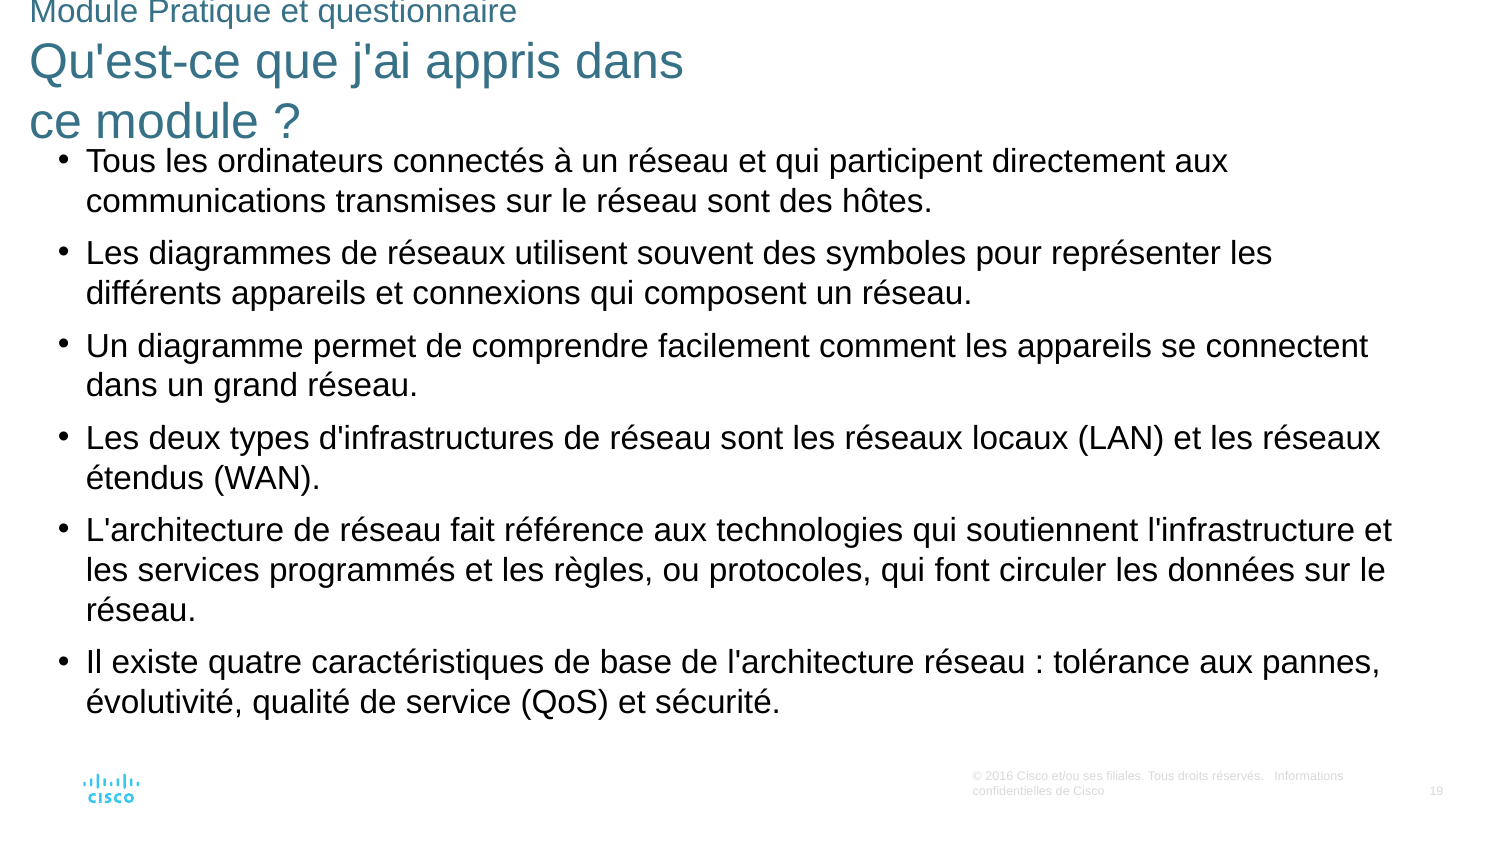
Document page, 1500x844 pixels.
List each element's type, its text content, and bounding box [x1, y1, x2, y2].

title Module Pratique et questionnaire Qu'est-ce que j'ai appris dans ce module ? [14, 6, 762, 131]
list Tous les ordinateurs connectés à un réseau et qui participent directement aux communications transmises sur le réseau sont des hôtes. Les diagrammes de réseaux utilisent souvent des symboles pour représenter les différents appareils et connexions qui composent un réseau. Un diagramme permet de comprendre facilement comment les appareils se connectent dans un grand réseau. Les deux types d'infrastructures de réseau sont les réseaux locaux (LAN) et les réseaux étendus (WAN). L'architecture de réseau fait référence aux technologies qui soutiennent l'infrastructure et les services programmés et les règles, ou protocoles, qui font circuler les données sur le réseau. Il existe quatre caractéristiques de base de l'architecture réseau : tolérance aux pannes, évolutivité, qualité de service (QoS) et sécurité. [0, 131, 1451, 719]
